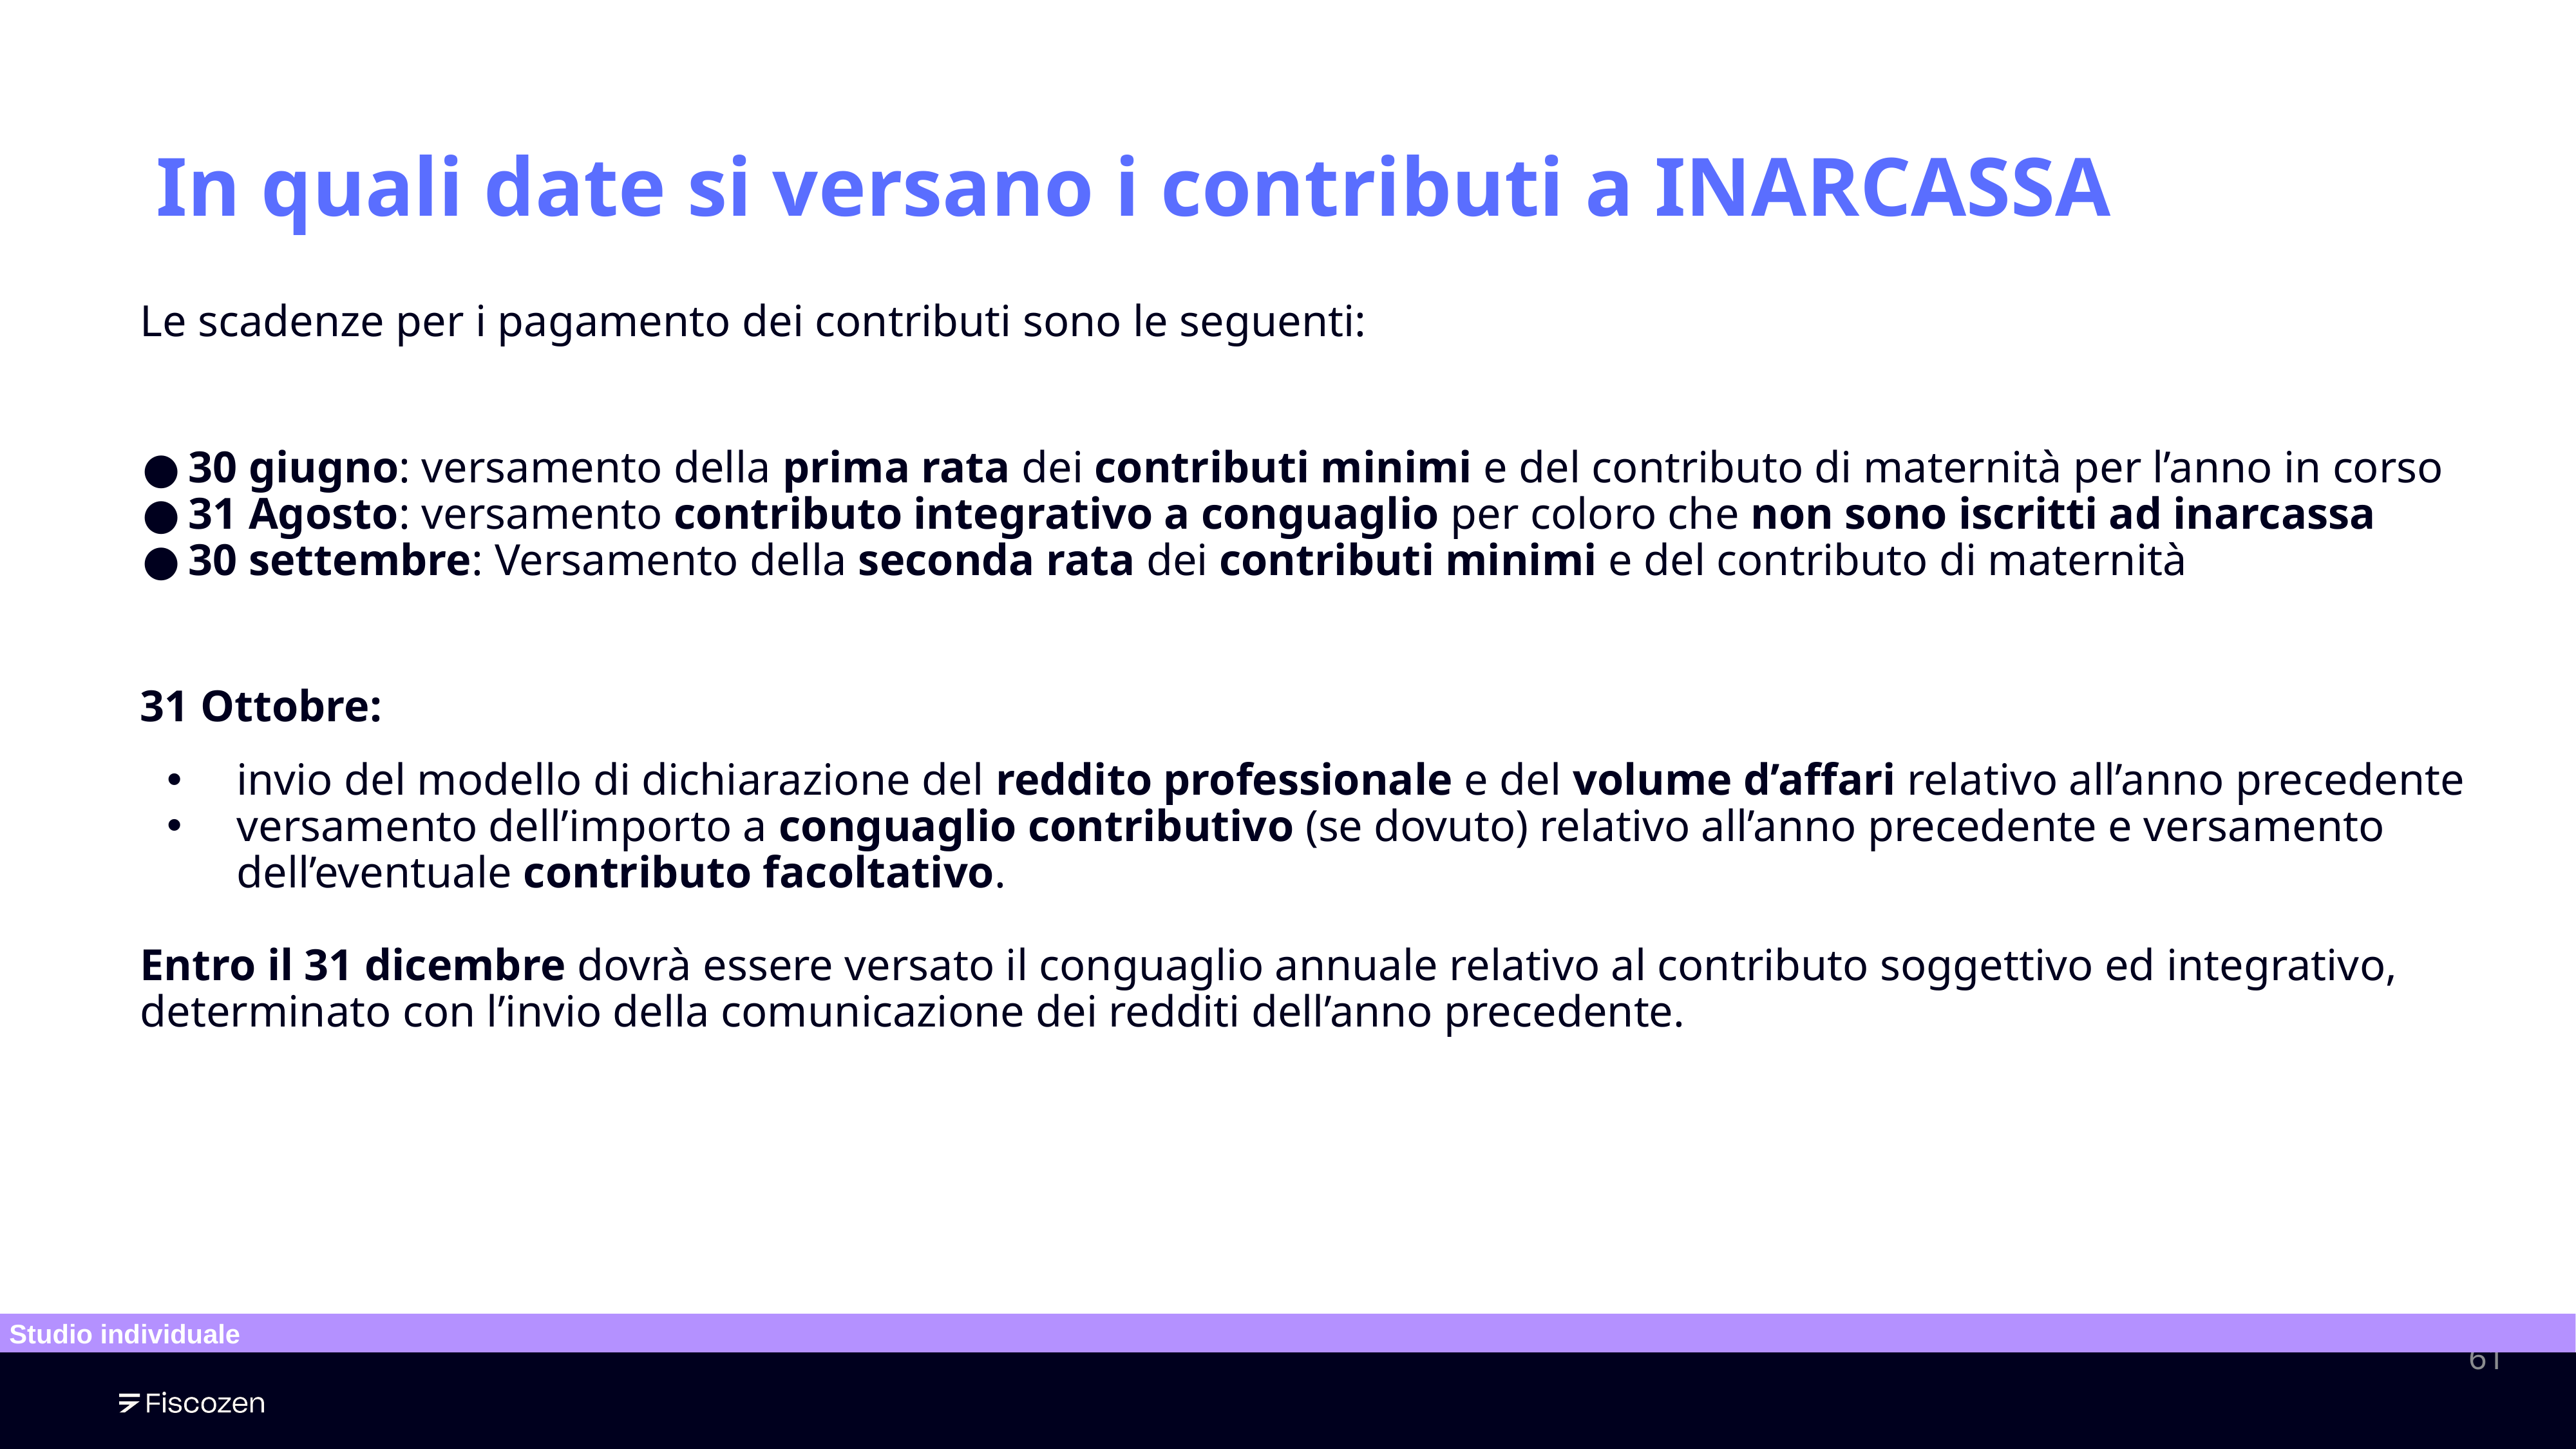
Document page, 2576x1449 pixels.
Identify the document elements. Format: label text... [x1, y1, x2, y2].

picture [0, 1352, 2576, 1449]
text_box Studio individuale [0, 1313, 2576, 1352]
list Le scadenze per i pagamento dei contributi sono le seguenti: 30 giugno: versamento della prima rata dei contributi minimi e del contributo di maternità per l’anno in corso 31 Agosto: versamento contributo integrativo a conguaglio per coloro che non sono iscritti ad inarcassa 30 settembre: Versamento della seconda rata dei contributi minimi e del contributo di maternità 31 Ottobre: invio del modello di dichiarazione del reddito professionale e del volume d’affari relativo all’anno precedente versamento dell’importo a conguaglio contributivo (se dovuto) relativo all’anno precedente e versamento dell’eventuale contributo facoltativo. Entro il 31 dicembre dovrà essere versato il conguaglio annuale relativo al contributo soggettivo ed integrativo, determinato con l’invio della comunicazione dei redditi dell’anno precedente. [120, 289, 2508, 1313]
text_box In quali date si versano i contributi a INARCASSA [146, 90, 2456, 290]
slide_number ‹#› [2434, 1352, 2525, 1398]
